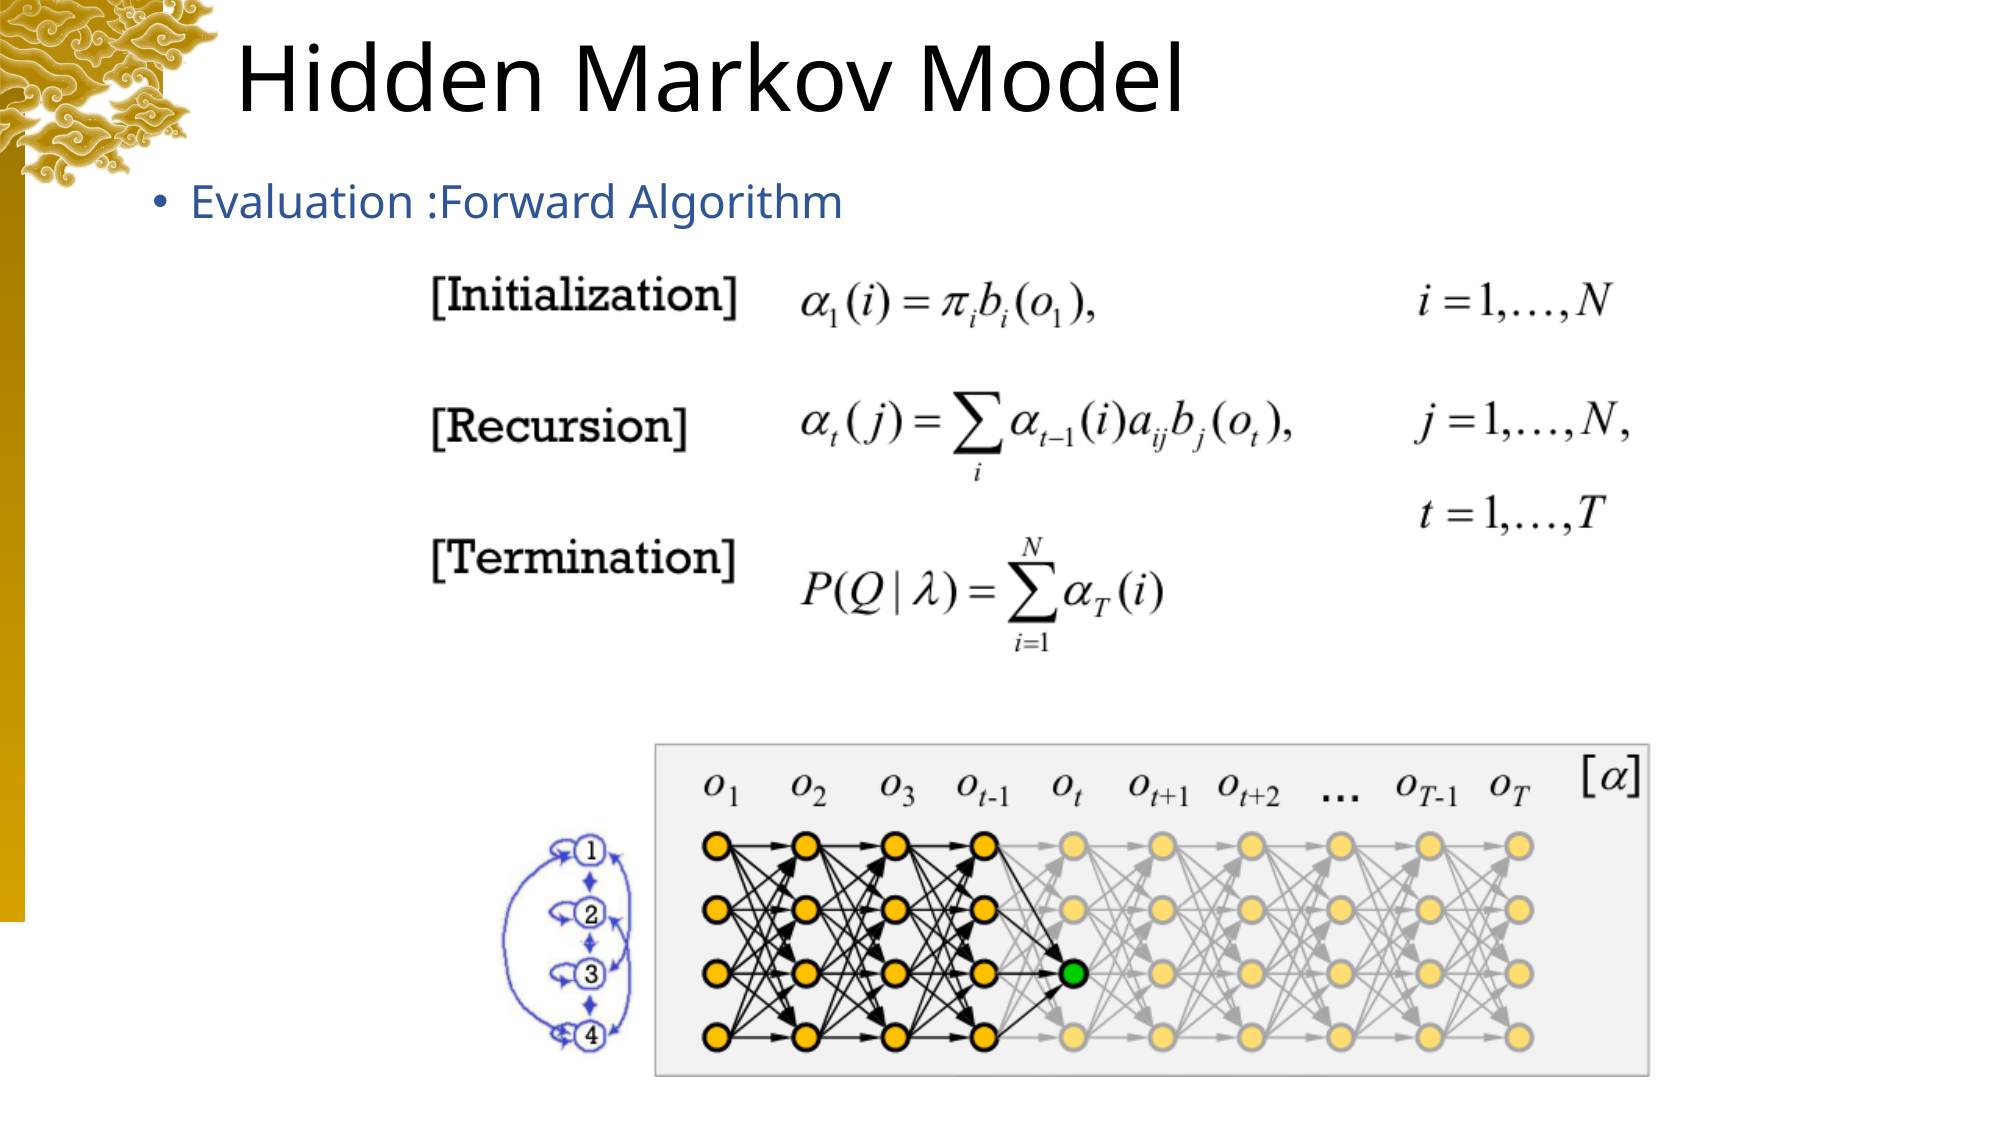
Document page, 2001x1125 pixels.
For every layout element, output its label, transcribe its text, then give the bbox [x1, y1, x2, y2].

title Hidden Markov Model [233, 0, 1863, 164]
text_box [0, 0, 233, 244]
text_box [0, 244, 26, 923]
list Evaluation :Forward Algorithm [137, 171, 1879, 1091]
picture [419, 258, 1663, 1077]
